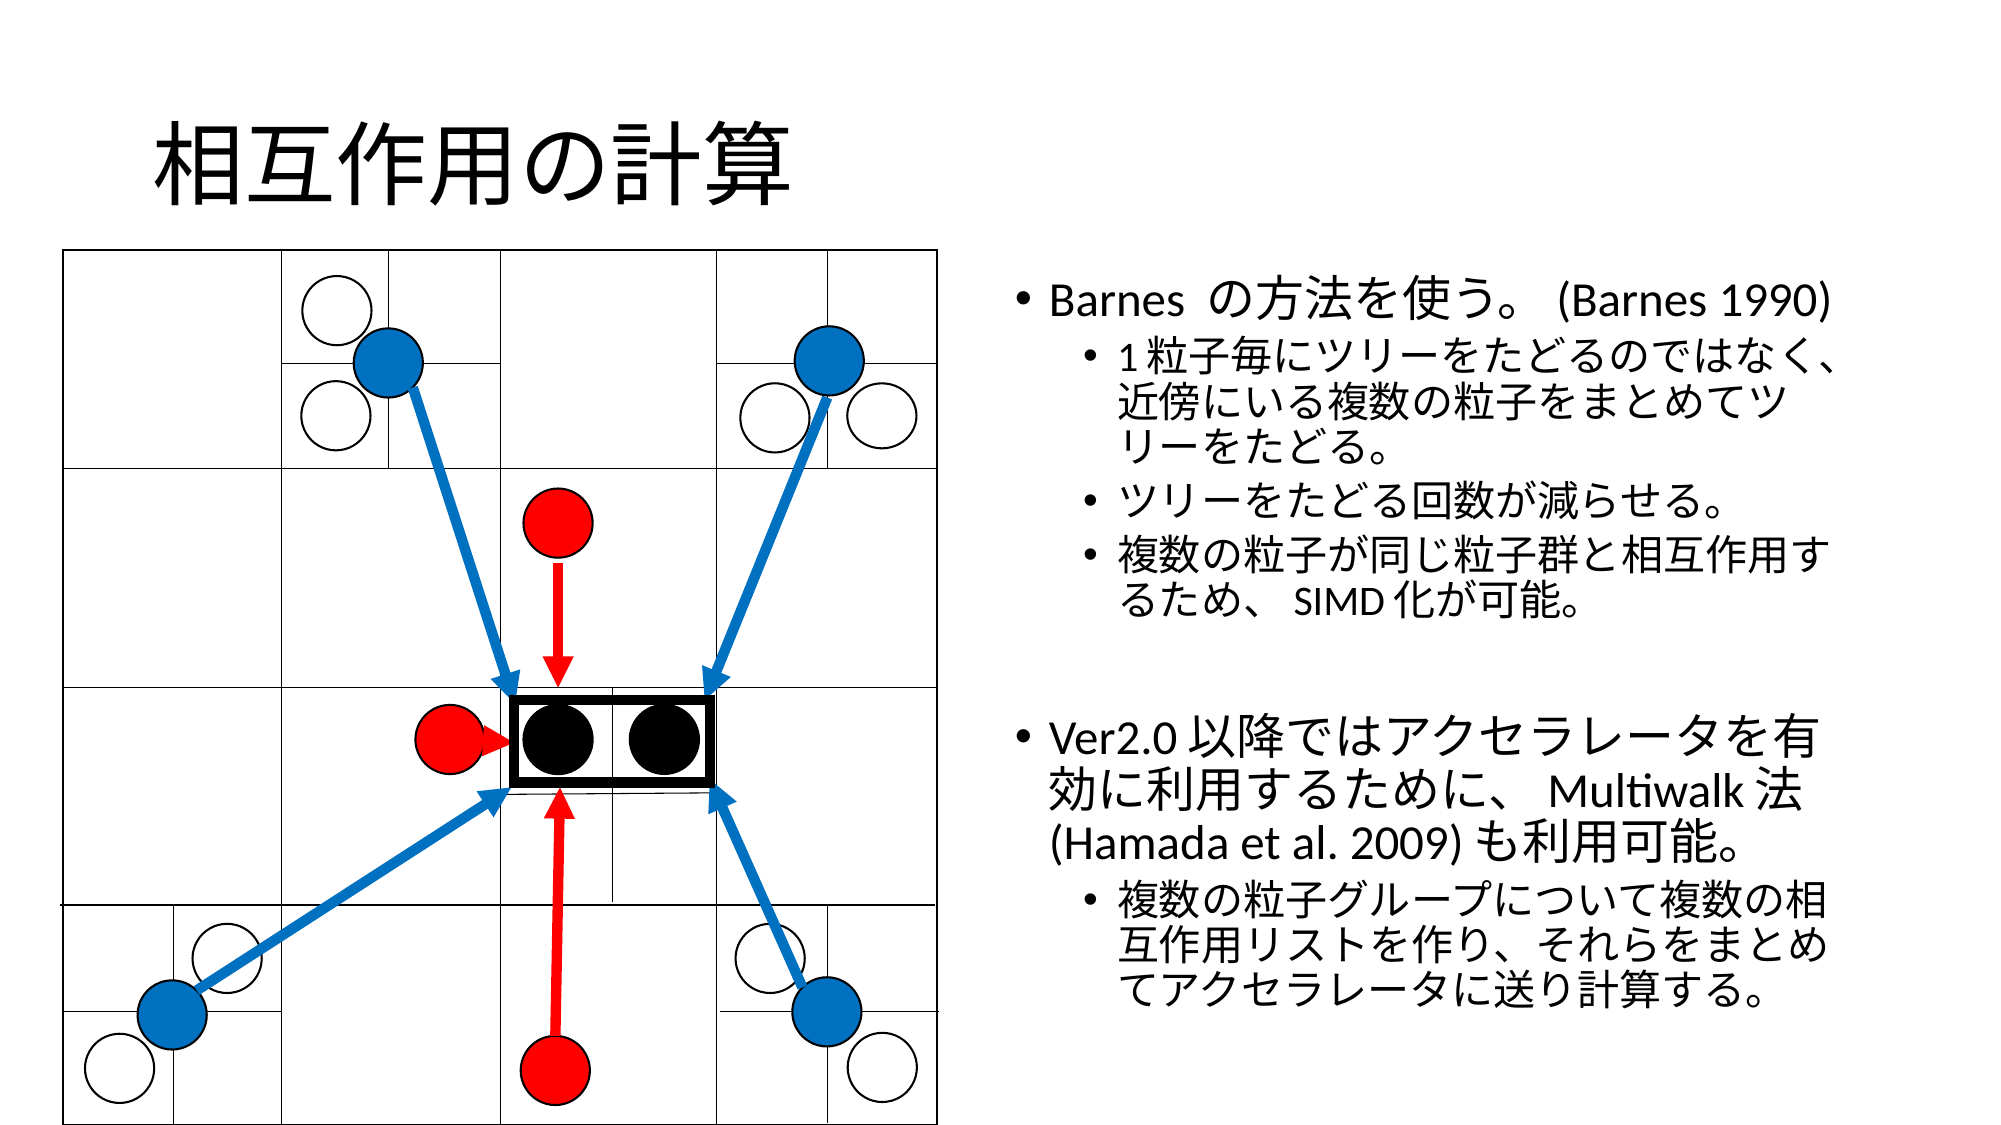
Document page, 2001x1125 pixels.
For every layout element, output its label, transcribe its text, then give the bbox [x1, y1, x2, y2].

list Barnes の方法を使う。(Barnes 1990) 1粒子毎にツリーをたどるのではなく、近傍にいる複数の粒子をまとめてツリーをたどる。 ツリーをたどる回数が減らせる。 複数の粒子が同じ粒子群と相互作用するため、SIMD化が可能。 Ver2.0以降ではアクセラレータを有効に利用するために、Multiwalk法(Hamada et al. 2009)も利用可能。 複数の粒子グループについて複数の相互作用リストを作り、それらをまとめてアクセラレータに送り計算する。 [999, 266, 1863, 1073]
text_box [60, 250, 939, 1125]
title 相互作用の計算 [137, 59, 1863, 278]
